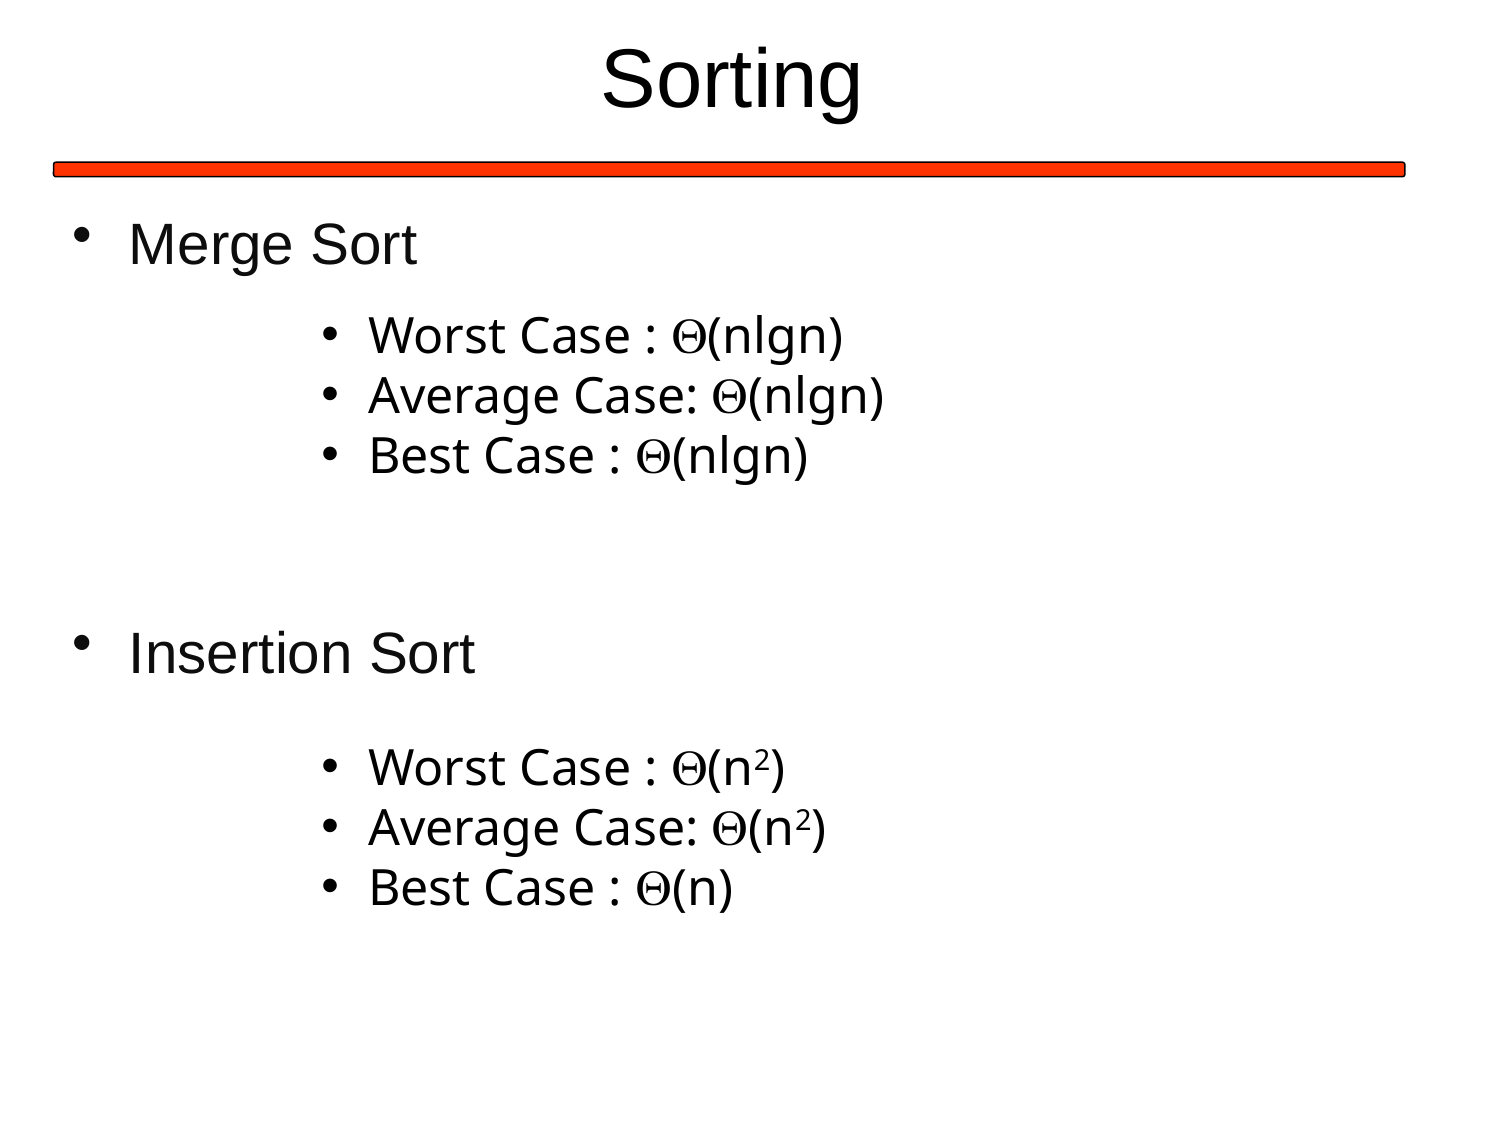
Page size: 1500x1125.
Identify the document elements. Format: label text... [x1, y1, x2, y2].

list Merge Sort Insertion Sort [57, 199, 1408, 1032]
title Sorting [57, 0, 1408, 149]
text_box Worst Case : (nlgn) Average Case: (nlgn) Best Case : (nlgn) [306, 295, 1500, 491]
text_box Worst Case : (n2) Average Case: (n2) Best Case : (n) [306, 728, 1500, 924]
